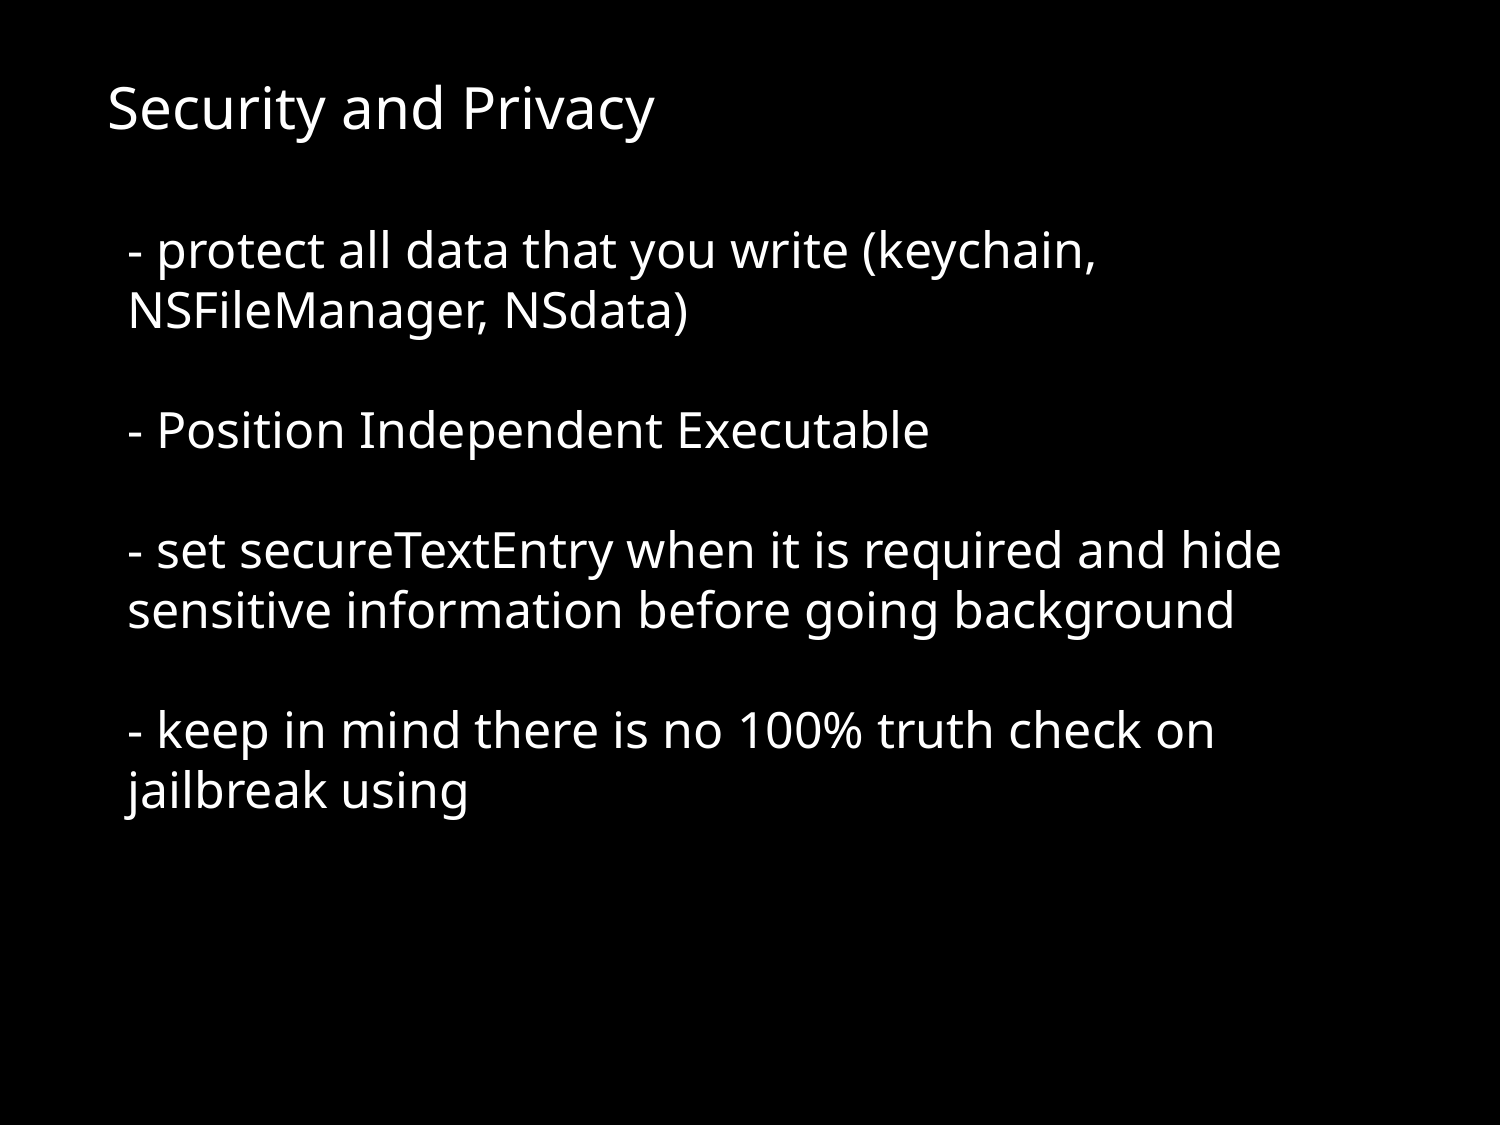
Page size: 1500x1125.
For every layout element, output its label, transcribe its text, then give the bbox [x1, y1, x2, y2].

text_box Security and Privacy [92, 55, 1368, 226]
title - protect all data that you write (keychain, NSFileManager, NSdata) - Position Independent Executable - set secureTextEntry when it is required and hide sensitive information before going background - keep in mind there is no 100% truth check on jailbreak using [112, 177, 1386, 981]
